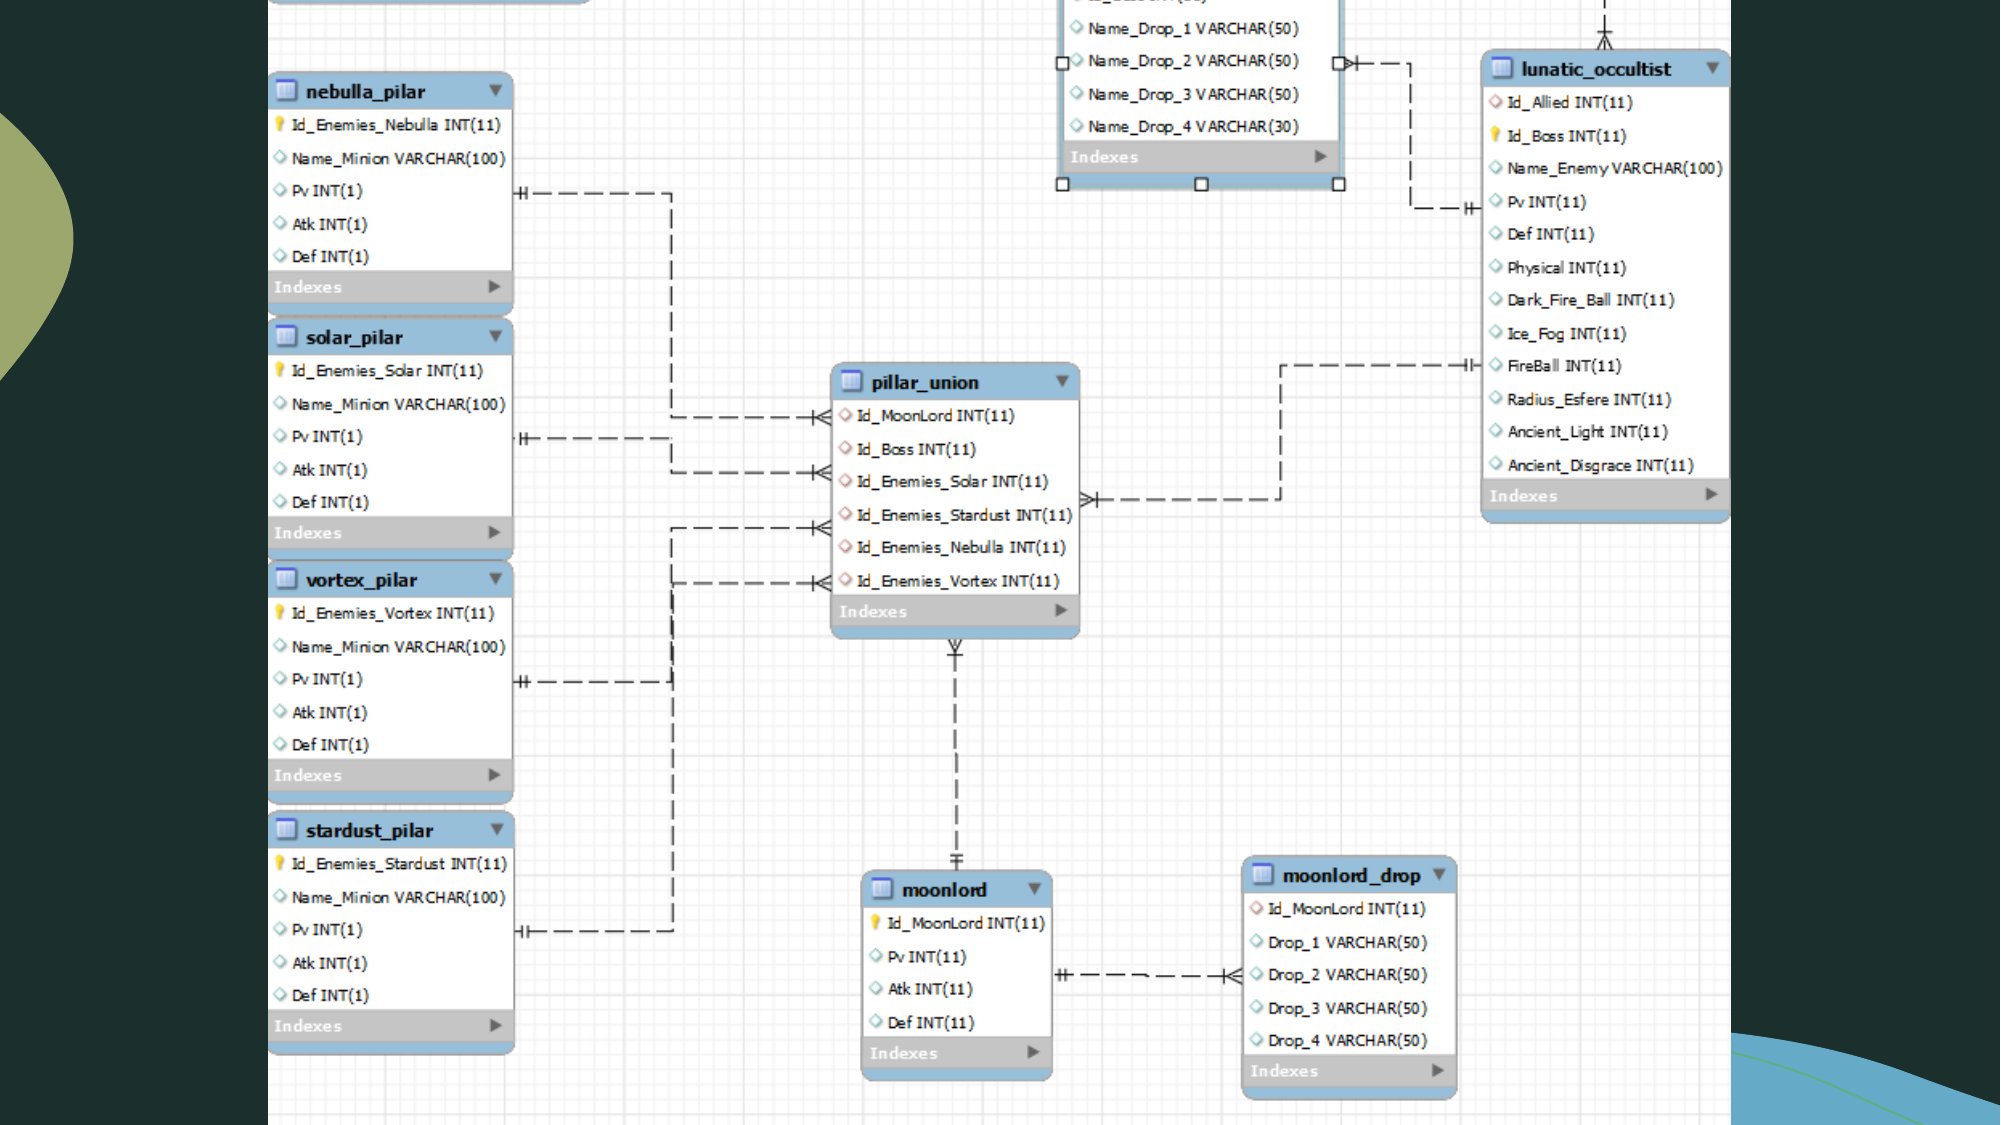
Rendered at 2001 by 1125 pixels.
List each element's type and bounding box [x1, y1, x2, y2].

list [268, 0, 1731, 1125]
